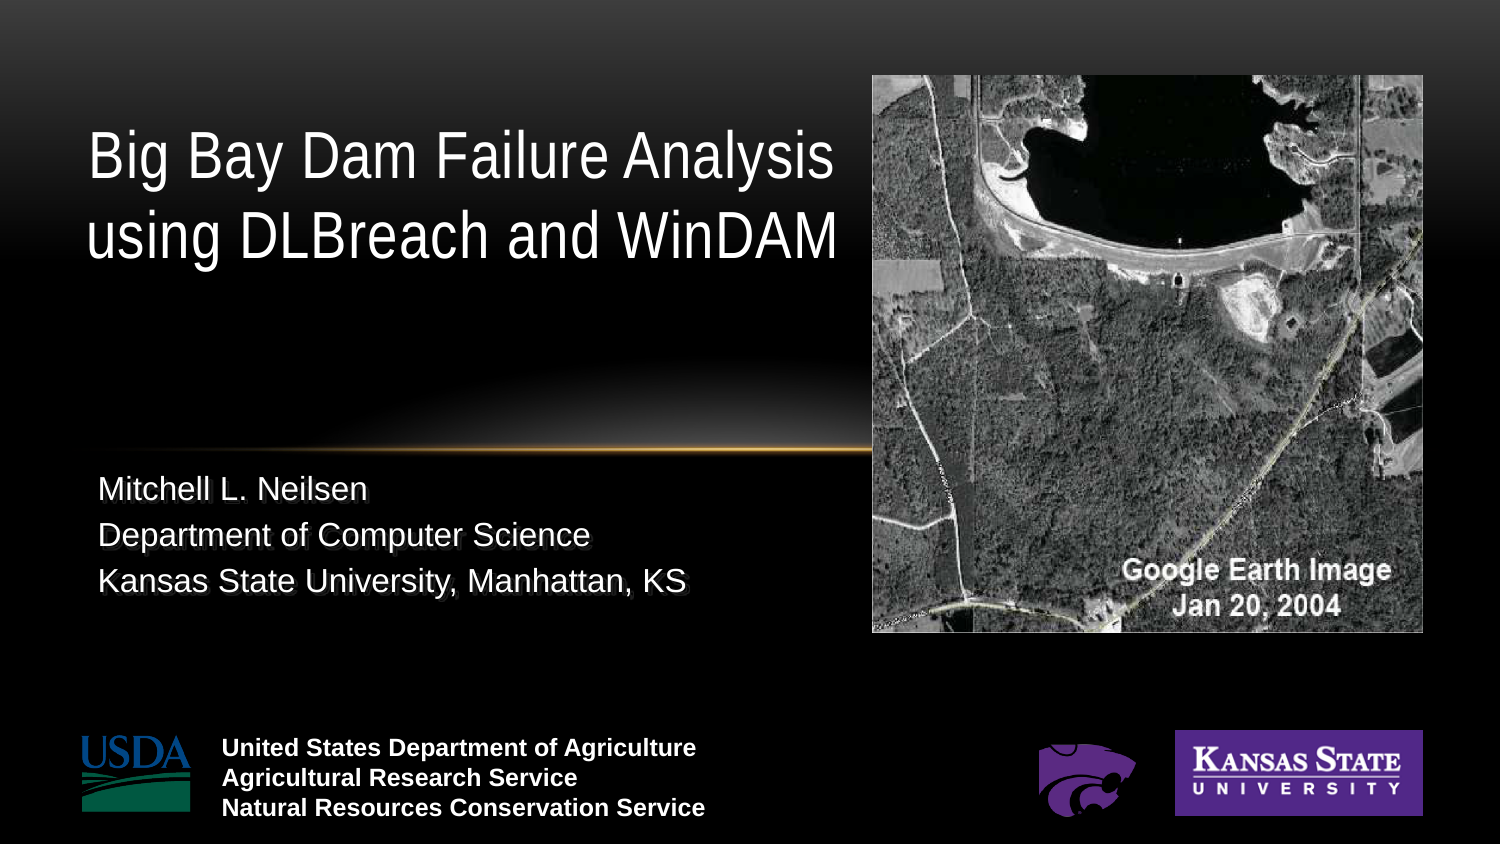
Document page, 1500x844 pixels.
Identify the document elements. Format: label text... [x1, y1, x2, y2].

picture [79, 734, 192, 812]
title Big Bay Dam Failure Analysis using DLBreach and WinDAM [31, 138, 866, 279]
picture [0, 0, 1500, 633]
text_box United States Department of Agriculture Agricultural Research Service Natural Resources Conservation Service [206, 724, 957, 830]
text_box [1029, 723, 1423, 838]
text_box Mitchell L. Neilsen Department of Computer Science Kansas State University, Manhattan, KS [83, 459, 866, 607]
